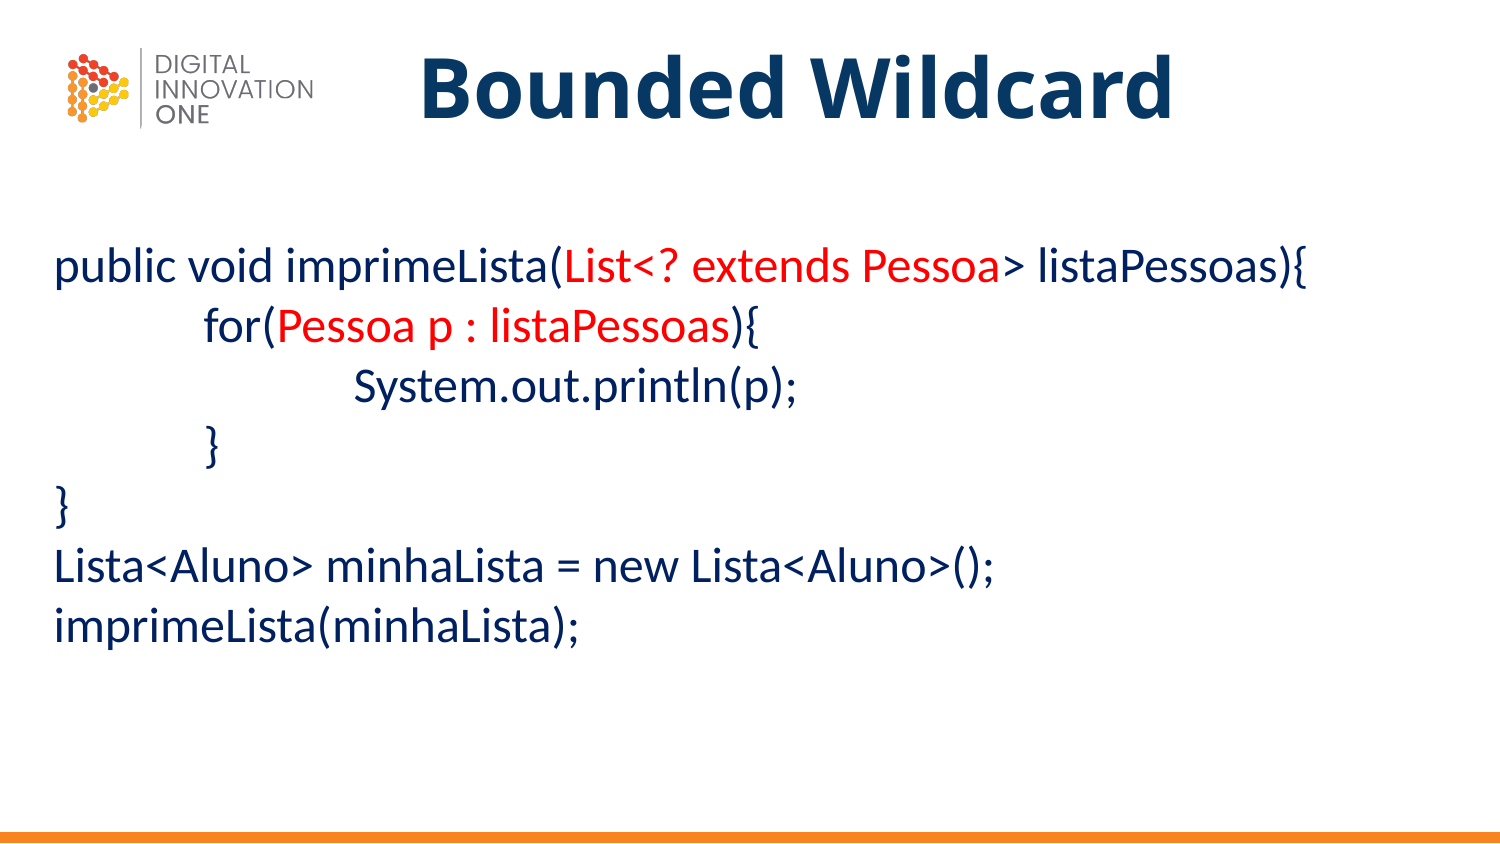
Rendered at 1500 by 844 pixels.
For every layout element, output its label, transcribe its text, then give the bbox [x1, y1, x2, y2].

text_box public void imprimeLista(List<? extends Pessoa> listaPessoas){ for(Pessoa p : listaPessoas){ System.out.println(p); } } Lista<Aluno> minhaLista = new Lista<Aluno>(); imprimeLista(minhaLista); [38, 224, 1333, 660]
subtitle Bounded Wildcard [229, 37, 1366, 135]
picture [50, 39, 331, 138]
text_box [0, 832, 1500, 843]
